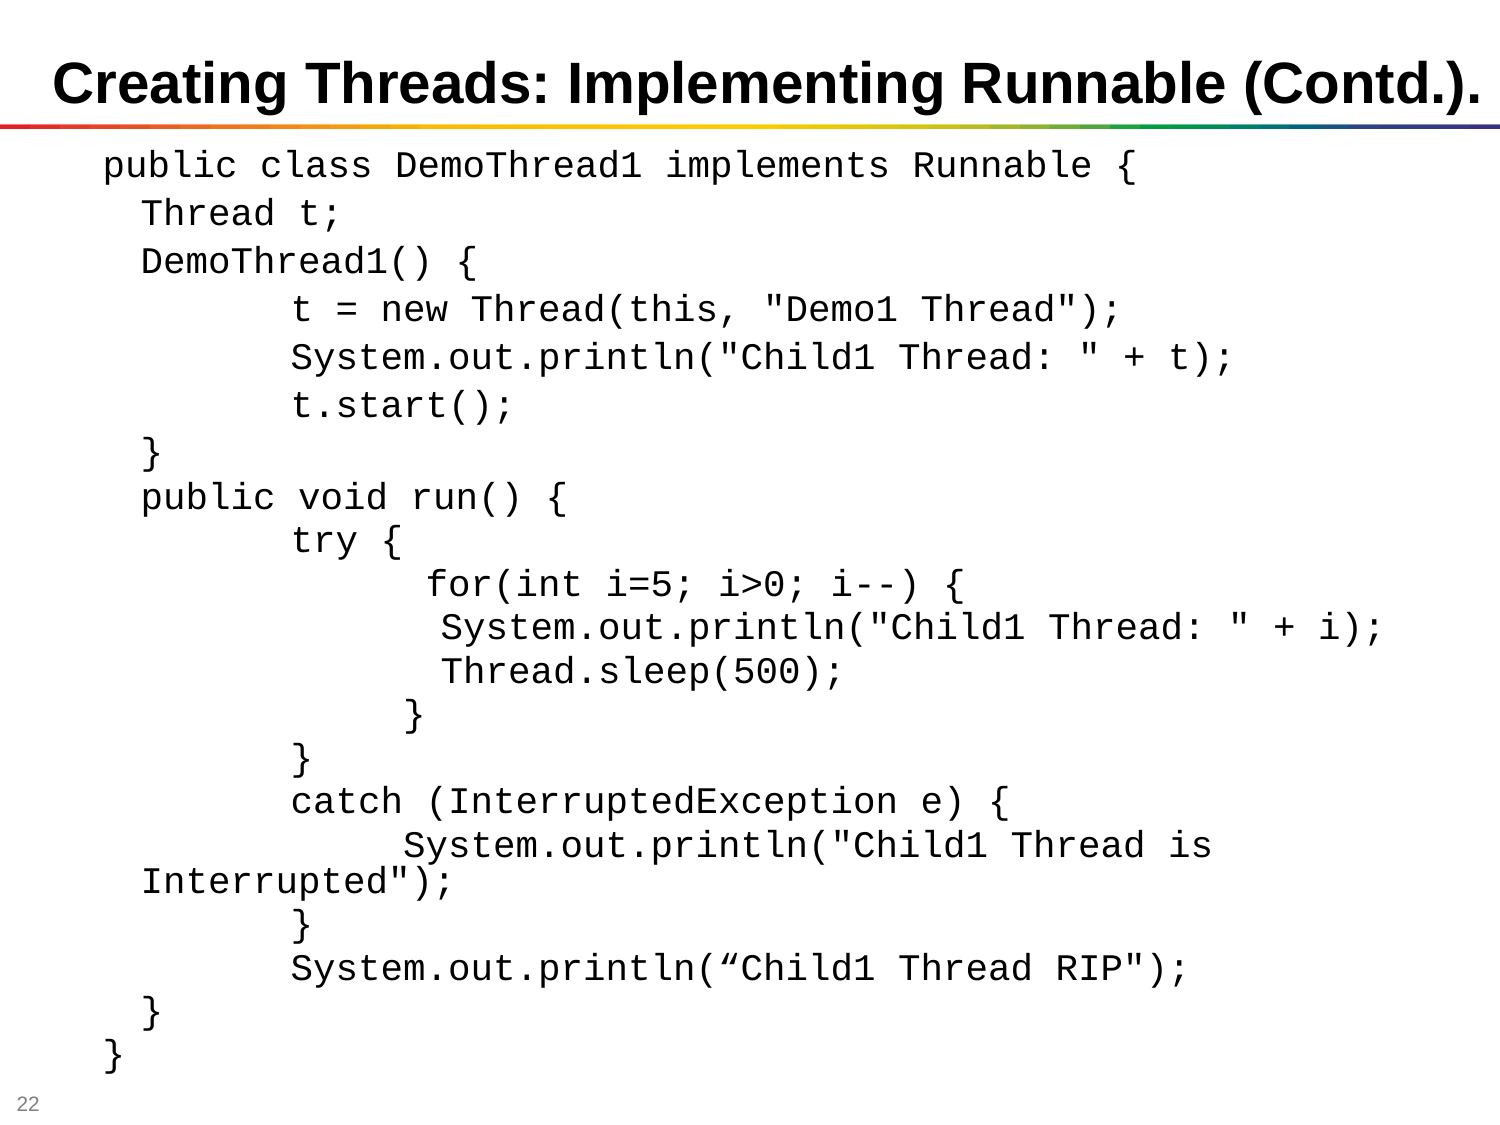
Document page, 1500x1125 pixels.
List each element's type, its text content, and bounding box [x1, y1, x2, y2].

title Creating Threads: Implementing Runnable (Contd.). [37, 37, 1500, 188]
list public class DemoThread1 implements Runnable { Thread t; DemoThread1() { t = new Thread(this, "Demo1 Thread"); System.out.println("Child1 Thread: " + t); t.start(); } public void run() { try { for(int i=5; i>0; i--) { System.out.println("Child1 Thread: " + i); Thread.sleep(500); } } catch (InterruptedException e) { System.out.println("Child1 Thread is Interrupted"); } System.out.println(“Child1 Thread RIP"); } } [87, 188, 1451, 1088]
